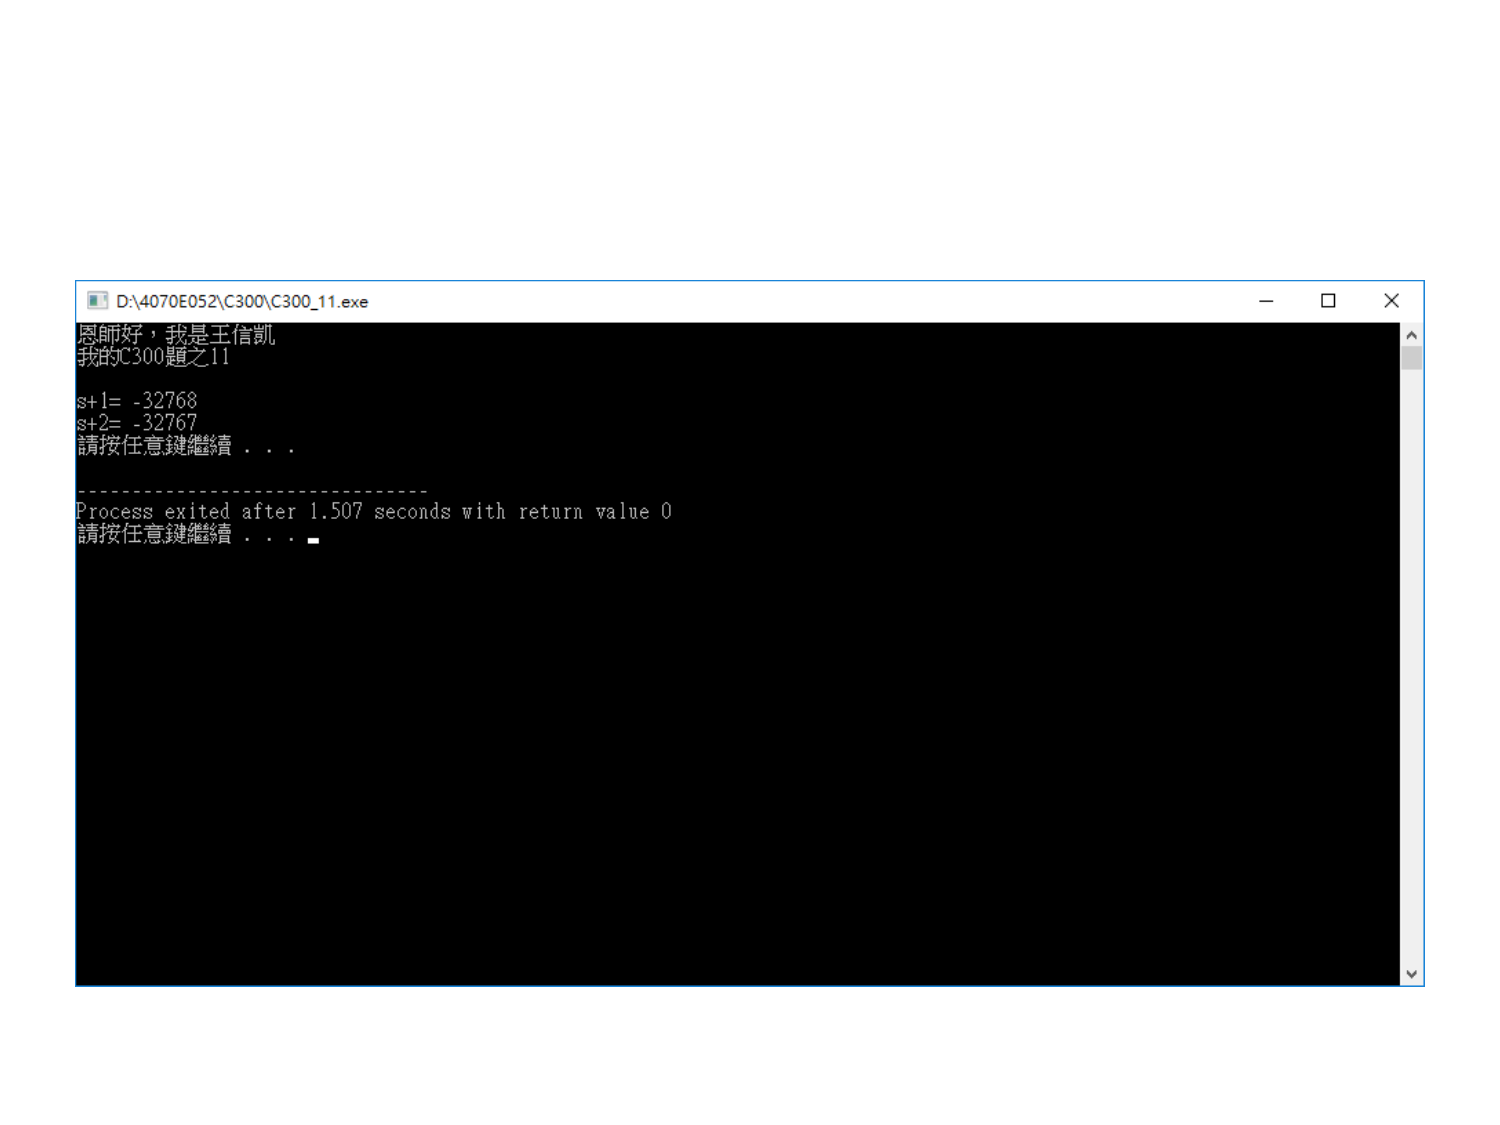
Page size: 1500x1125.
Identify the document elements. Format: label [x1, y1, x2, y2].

list [74, 280, 1426, 987]
